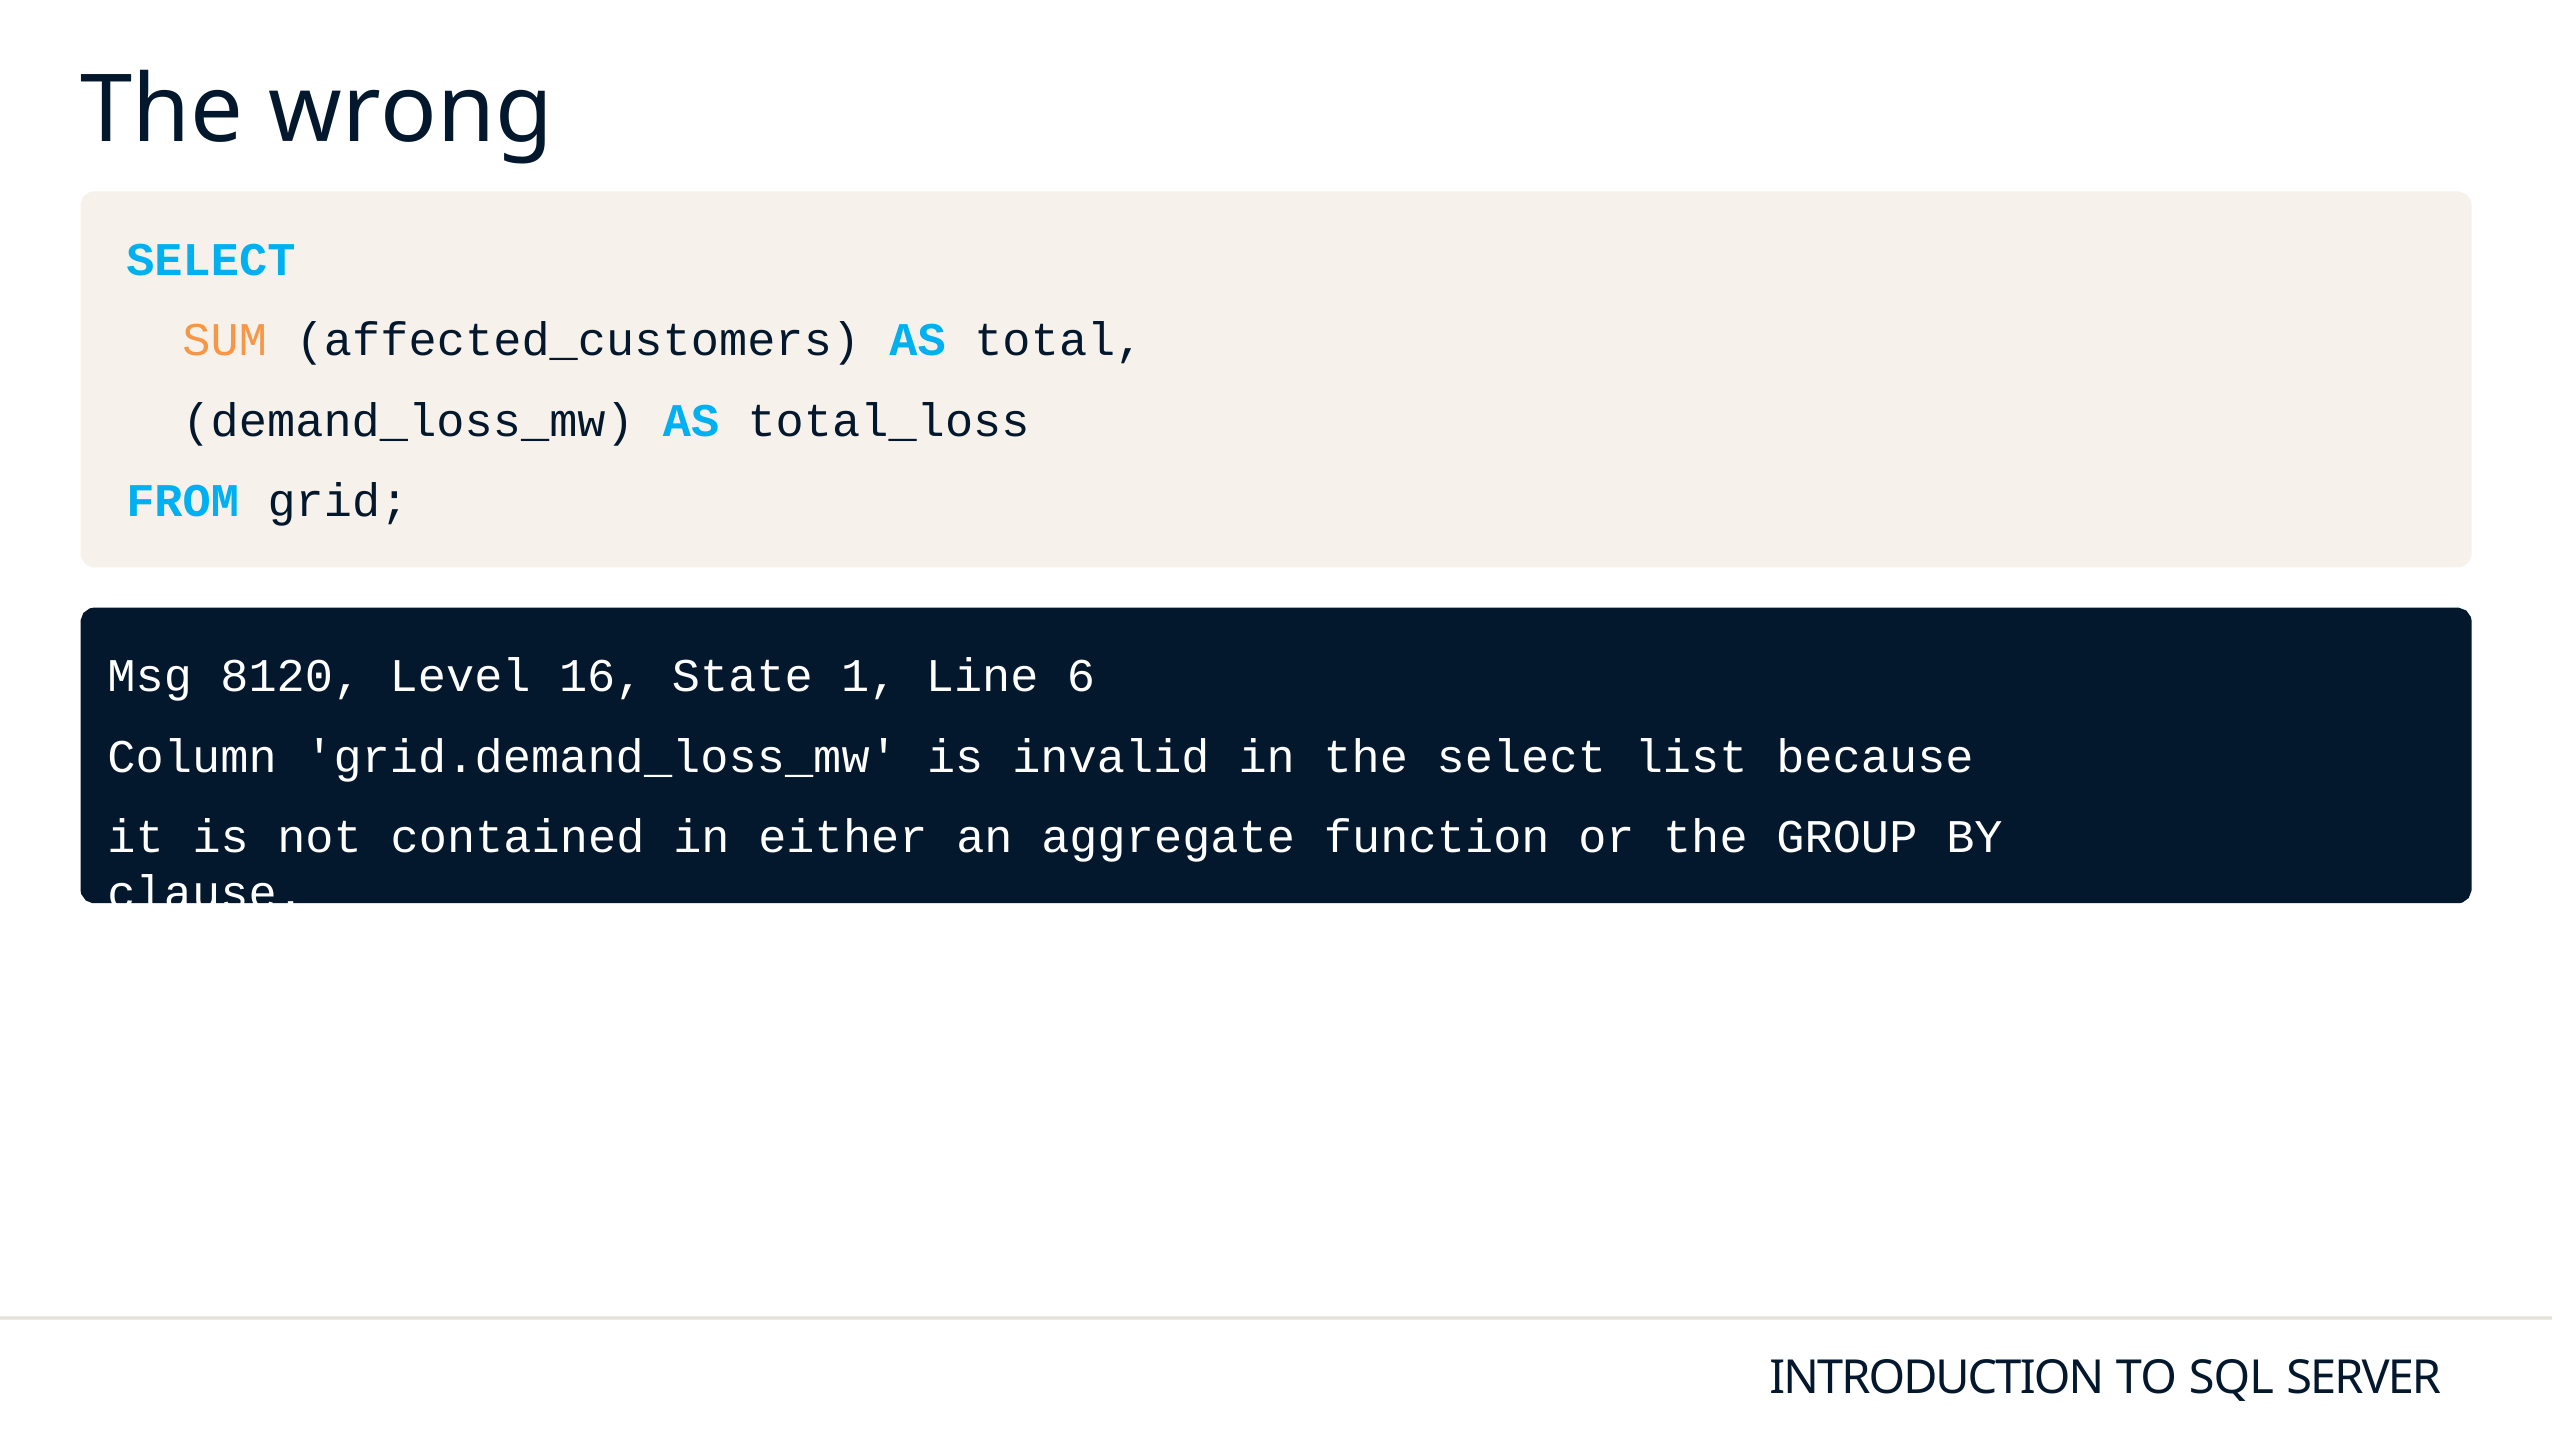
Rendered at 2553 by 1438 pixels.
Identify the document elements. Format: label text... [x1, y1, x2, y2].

text_box [80, 191, 2472, 568]
footer INTRODUCTION TO SQL SERVER [1767, 1346, 2501, 1438]
text_box Msg 8120, Level 16, State 1, Line 6 Column 'grid.demand_loss_mw' is invalid in the select list because it is not contained in either an aggregate function or the GROUP BY clause. [105, 618, 2226, 919]
title The wrong way... [78, 44, 821, 288]
text_box SELECT SUM (affected_customers) AS total, (demand_loss_mw) AS total_loss FROM grid; [124, 202, 1398, 527]
text_box [80, 607, 2472, 904]
